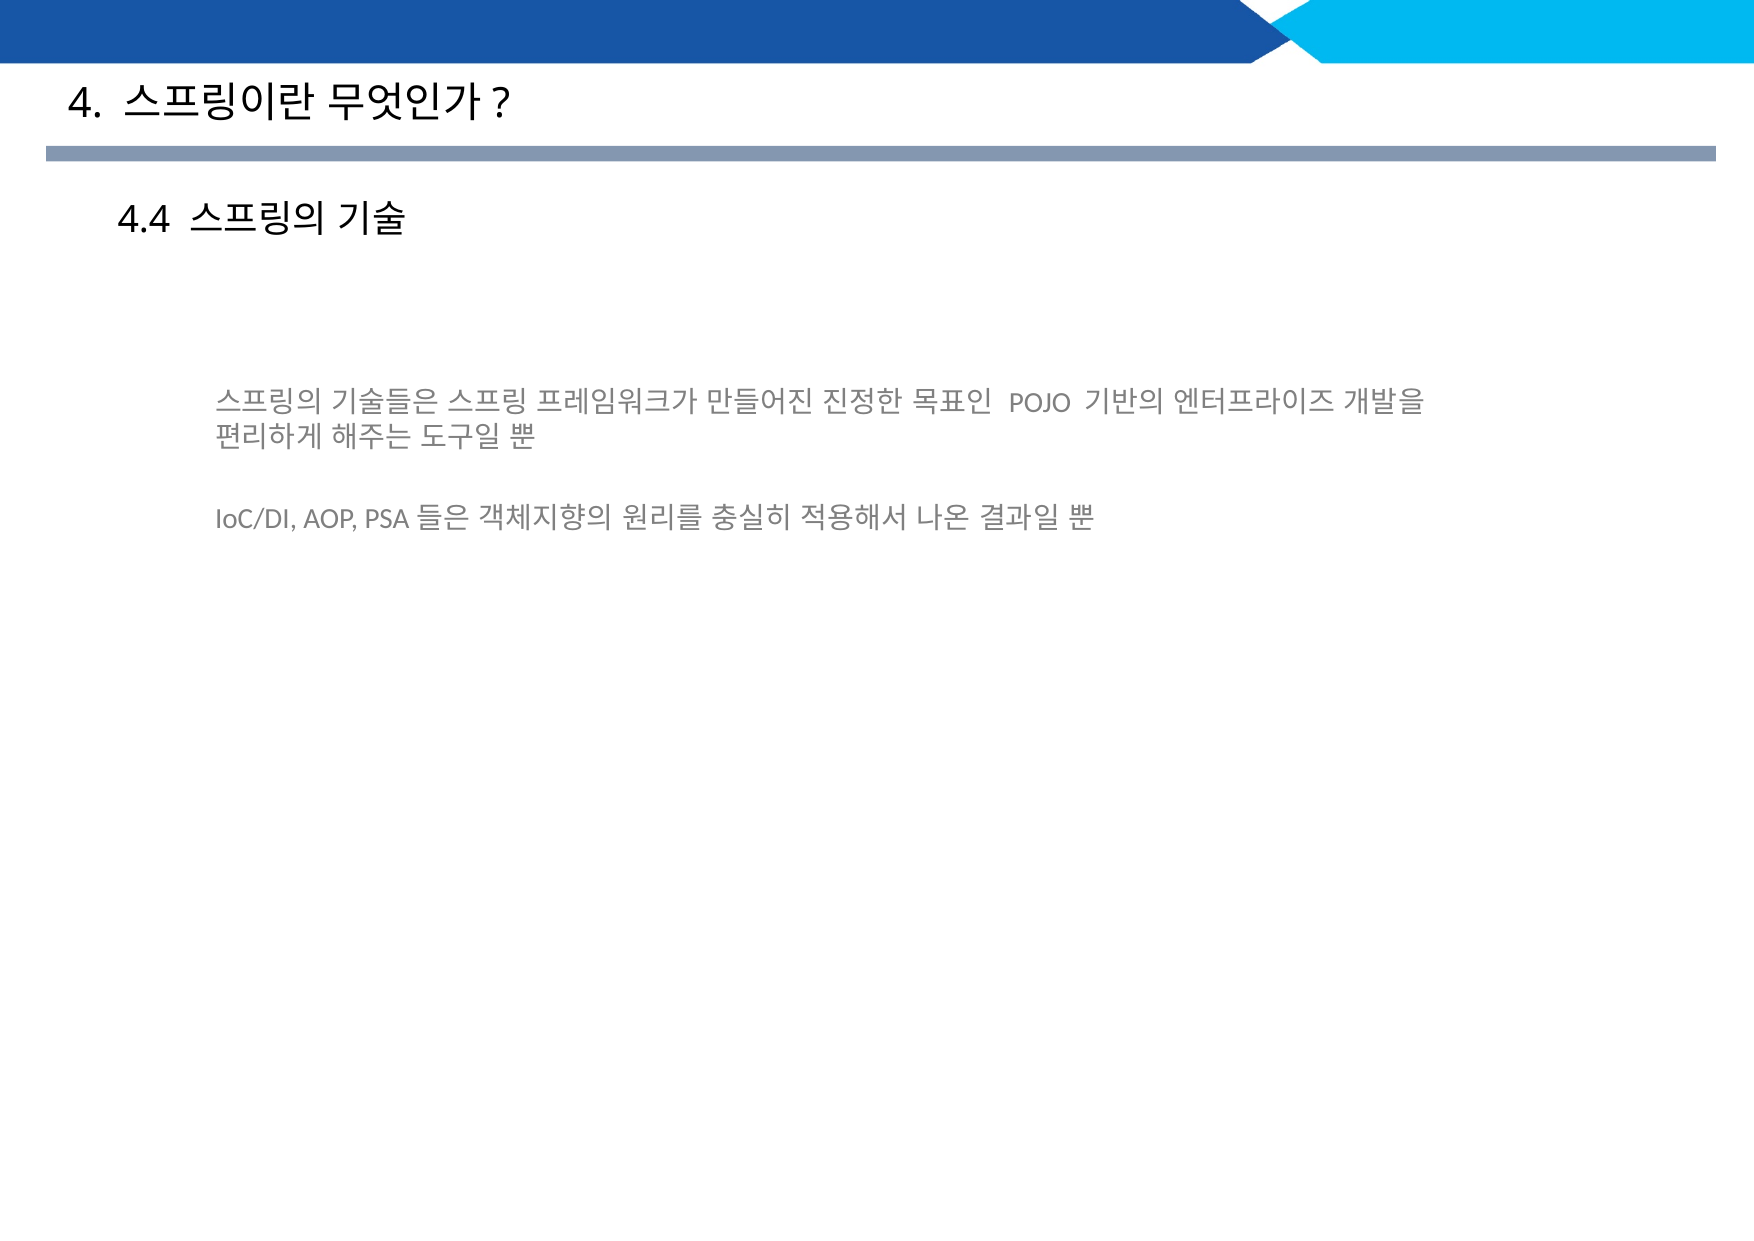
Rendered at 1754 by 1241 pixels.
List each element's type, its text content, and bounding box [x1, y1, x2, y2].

picture [0, 0, 1754, 1240]
text_box 4. 스프링이란 무엇인가? [53, 68, 1459, 134]
text_box IoC/DI, AOP, PSA들은 객체지향의 원리를 충실히 적용해서 나온 결과일 뿐 [200, 491, 1448, 542]
text_box 스프링의 기술들은 스프링 프레임워크가 만들어진 진정한 목표인 POJO 기반의 엔터프라이즈 개발을 편리하게 해주는 도구일 뿐 [200, 375, 1448, 461]
text_box 4.4 스프링의 기술 [102, 187, 1710, 248]
